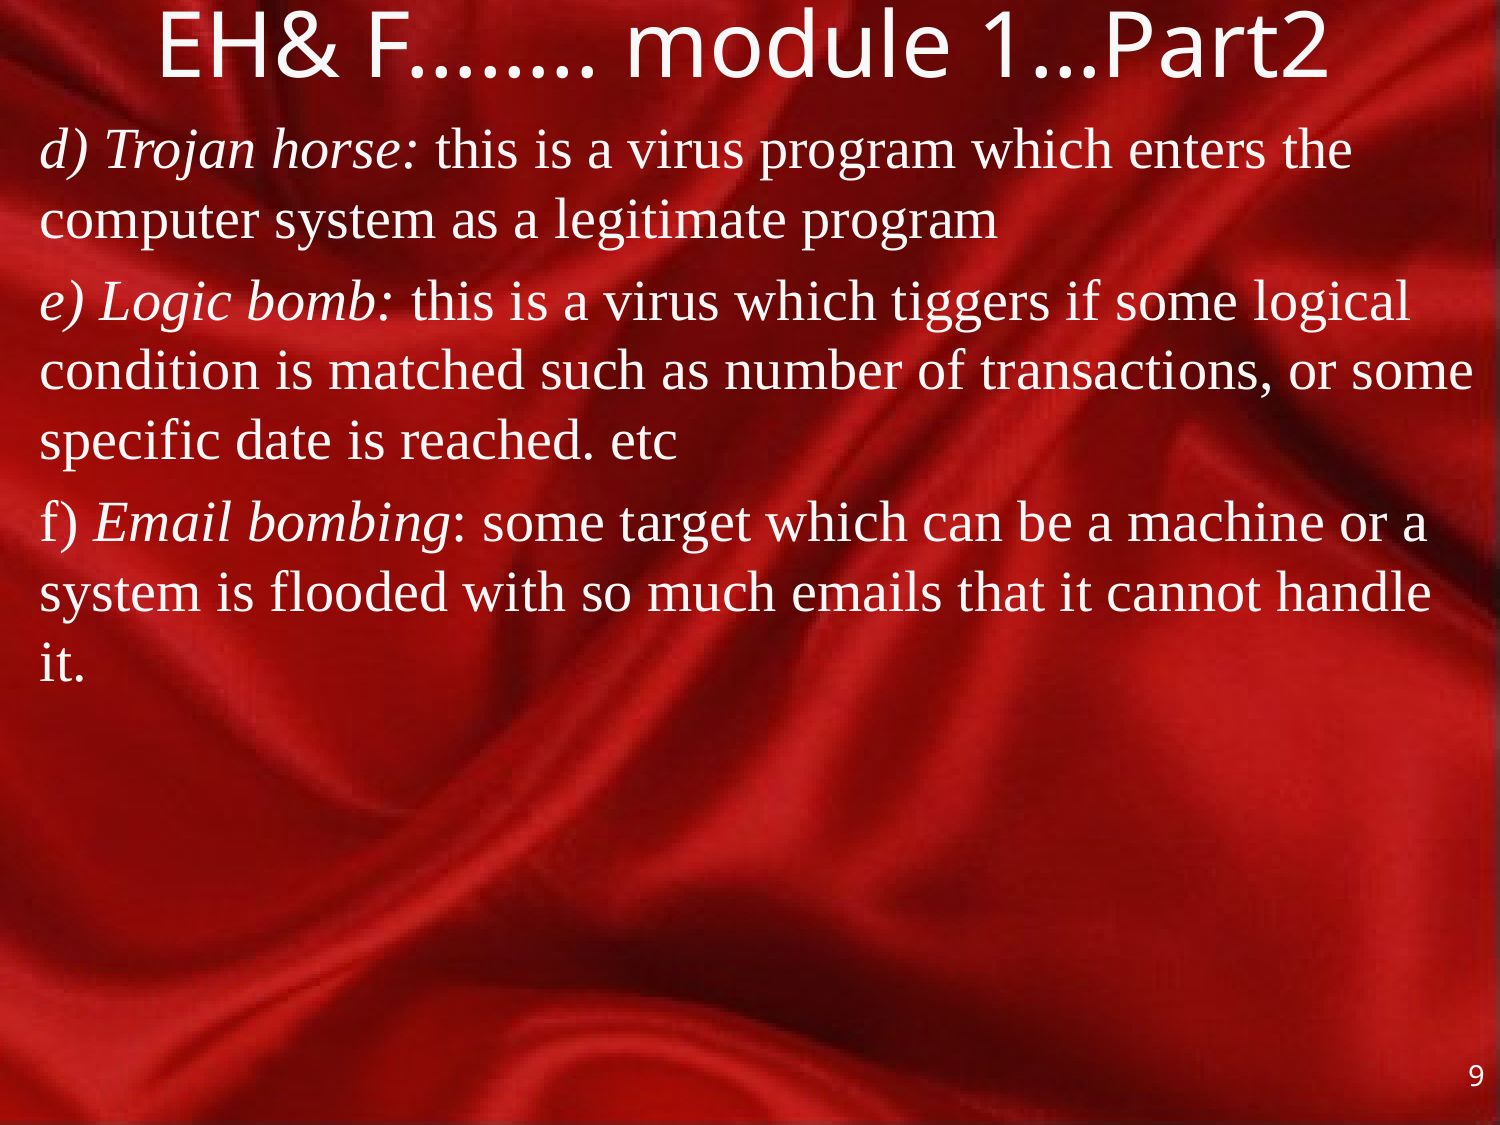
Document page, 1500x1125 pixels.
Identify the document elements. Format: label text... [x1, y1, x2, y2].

picture [0, 0, 1500, 1125]
list d) Trojan horse: this is a virus program which enters the computer system as a legitimate program e) Logic bomb: this is a virus which tiggers if some logical condition is matched such as number of transactions, or some specific date is reached. etc f) Email bombing: some target which can be a machine or a system is flooded with so much emails that it cannot handle it. [24, 102, 1500, 1125]
text_box 9 [1337, 1049, 1500, 1125]
title EH& F…….. module 1…Part2 [37, 18, 1450, 63]
